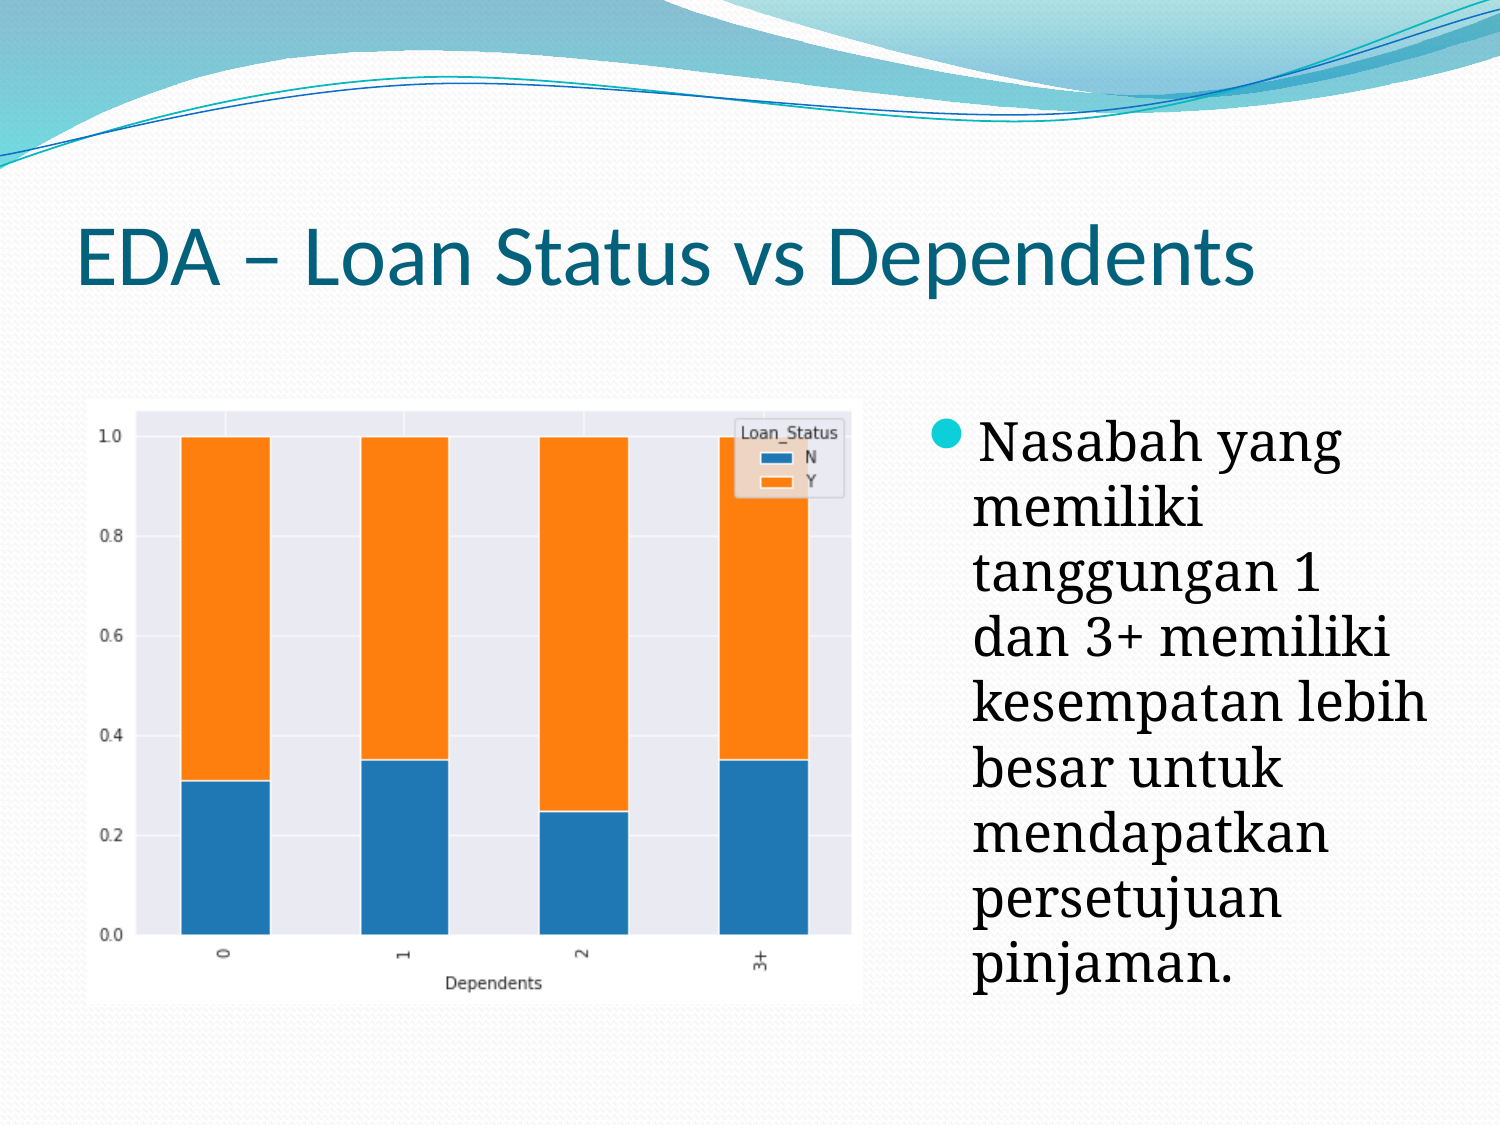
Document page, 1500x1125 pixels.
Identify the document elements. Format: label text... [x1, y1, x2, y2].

list Nasabah yang memiliki tanggungan 1 dan 3+ memiliki kesempatan lebih besar untuk mendapatkan persetujuan pinjaman. [912, 399, 1450, 1045]
title EDA – Loan Status vs Dependents [75, 115, 1425, 303]
picture [87, 399, 863, 1004]
